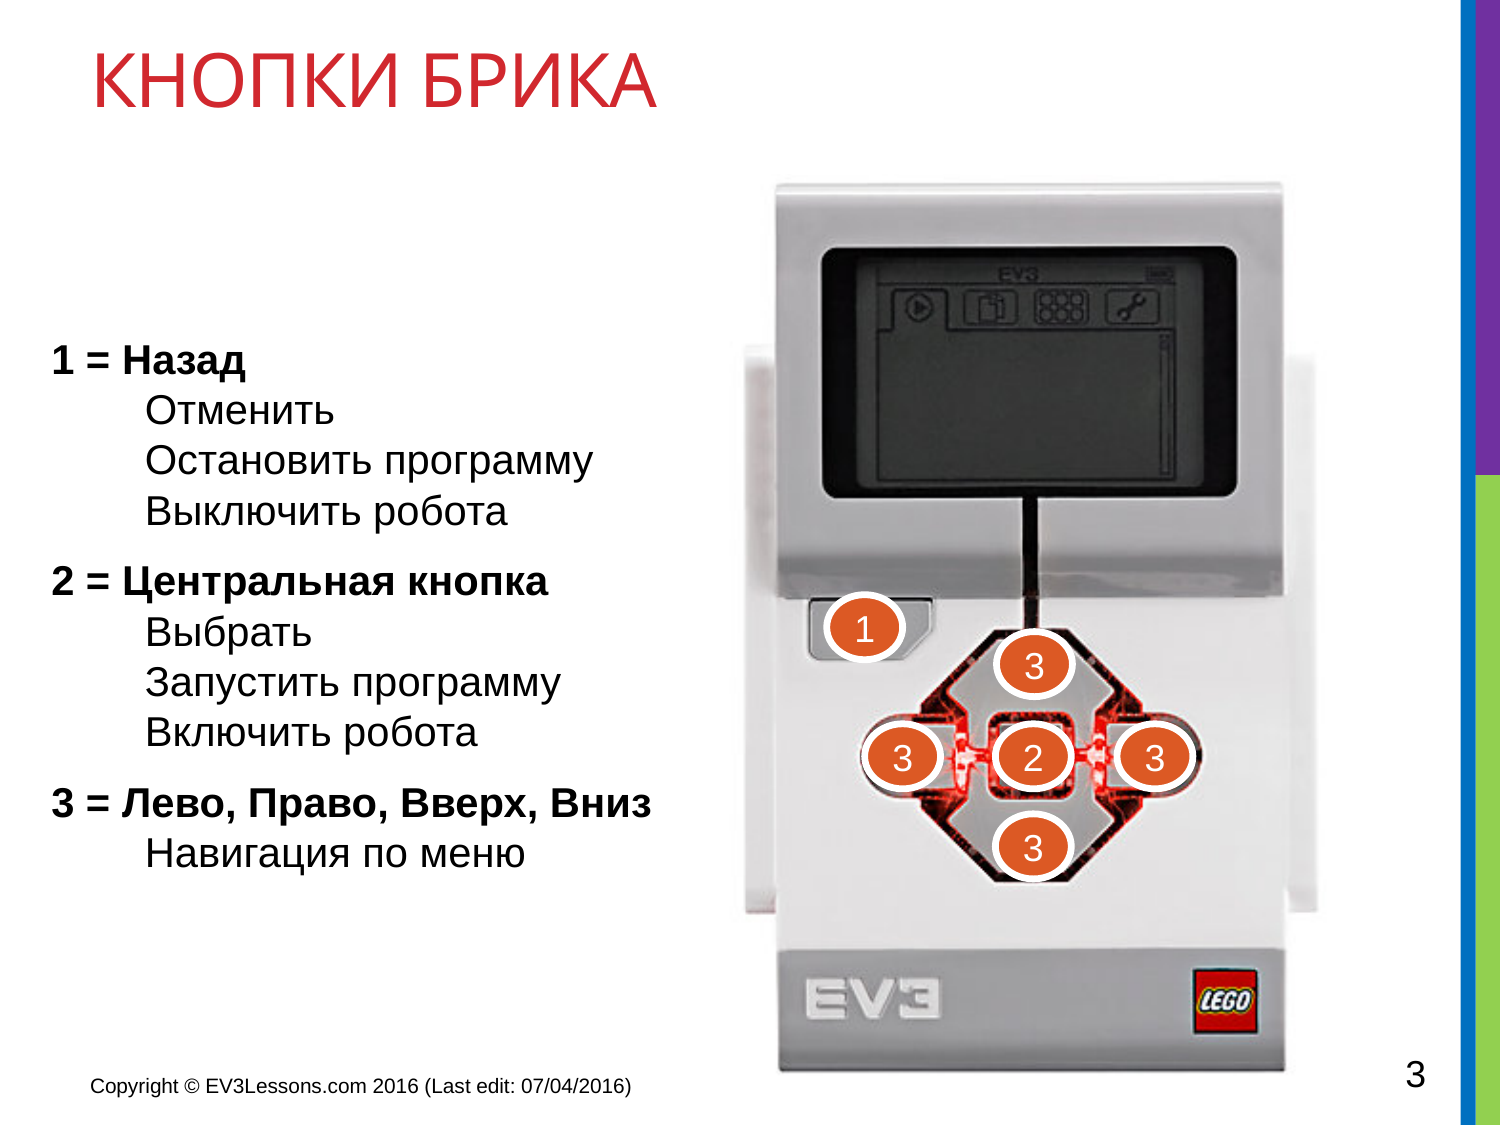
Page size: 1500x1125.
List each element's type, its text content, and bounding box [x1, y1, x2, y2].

slide_number 3 [1390, 1042, 1500, 1103]
picture [728, 174, 1332, 1082]
footer Copyright © EV3Lessons.com 2016 (Last edit: 07/04/2016) [75, 1065, 682, 1112]
title Кнопки брика [75, 25, 1428, 250]
list 1 = Назад Отменить Остановить программу Выключить робота 2 = Центральная кнопка Выбрать Запустить программу Включить робота 3 = Лево, Право, Вверх, Вниз Навигация по меню [36, 325, 727, 1068]
